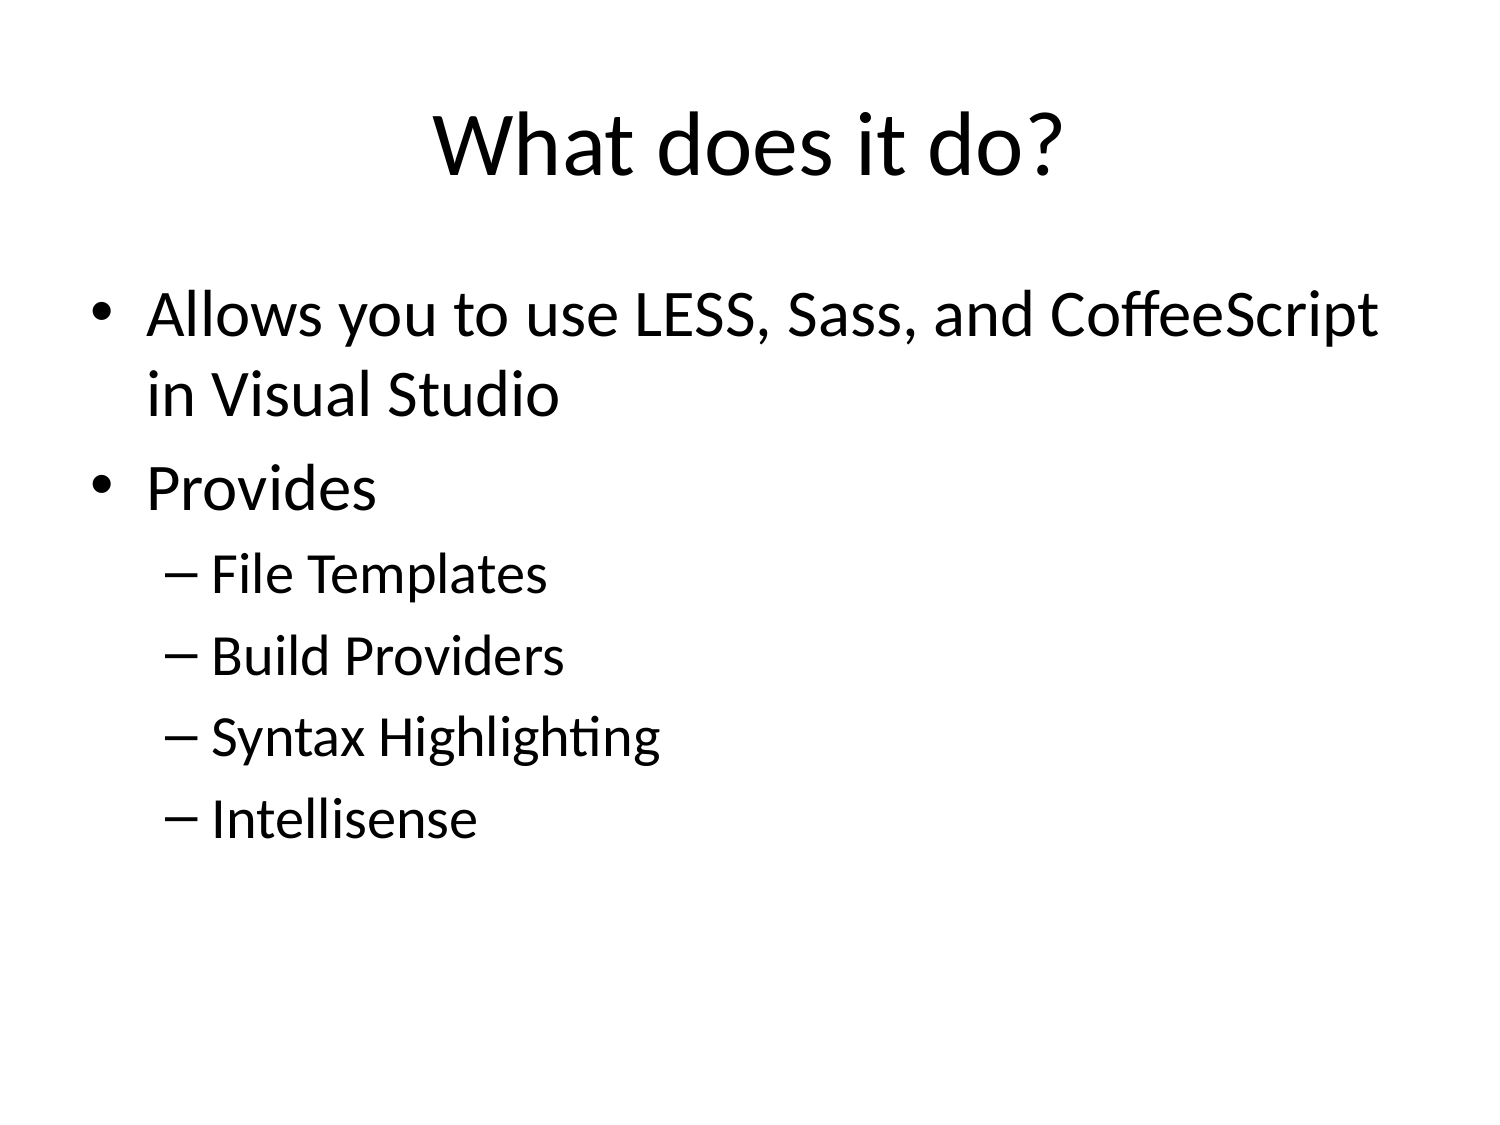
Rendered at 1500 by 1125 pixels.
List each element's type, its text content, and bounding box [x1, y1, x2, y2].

title What does it do? [75, 45, 1425, 233]
list Allows you to use LESS, Sass, and CoffeeScript in Visual Studio Provides File Templates Build Providers Syntax Highlighting Intellisense [75, 262, 1425, 1005]
